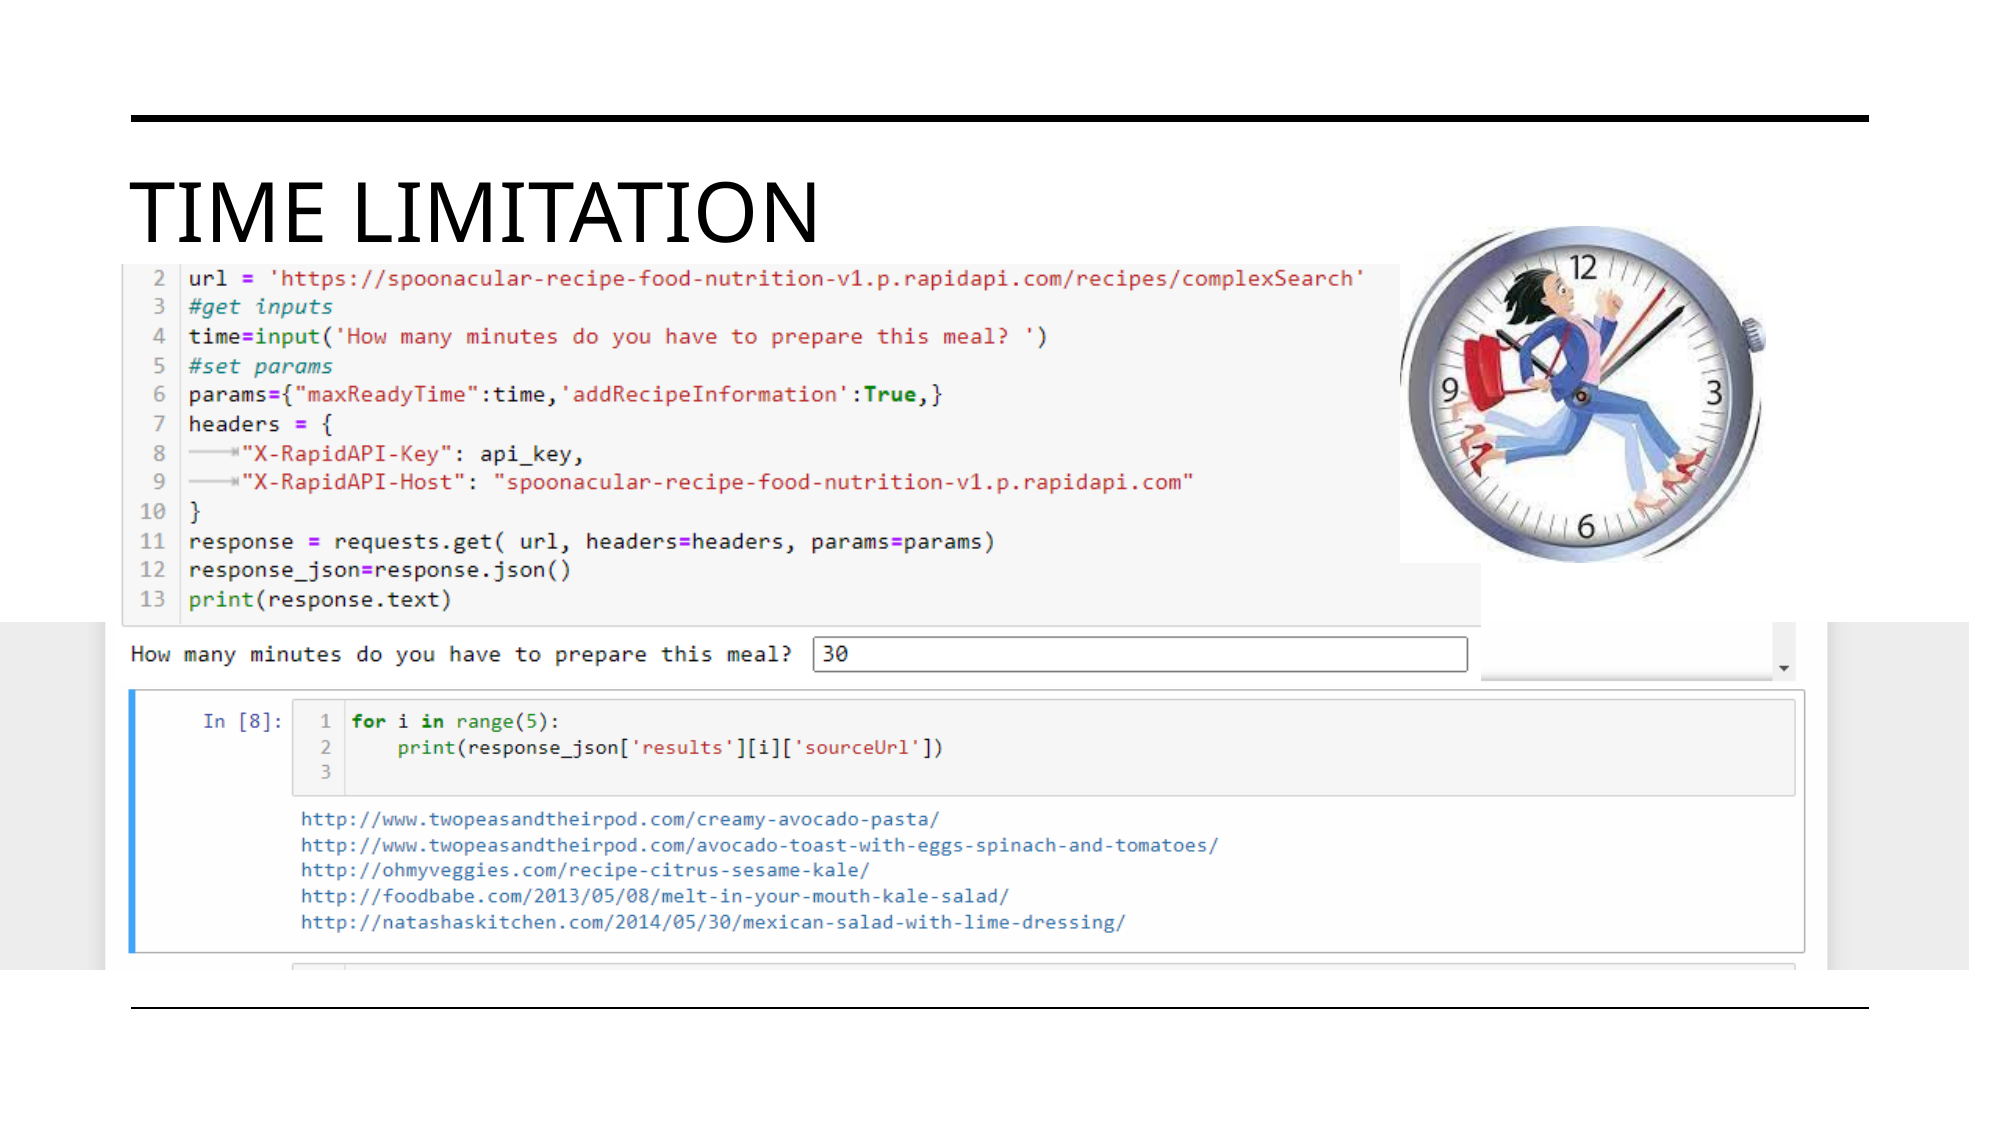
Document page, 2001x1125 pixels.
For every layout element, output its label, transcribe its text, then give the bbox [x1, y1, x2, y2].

title Time limitation [114, 151, 1869, 377]
picture [1400, 226, 1766, 563]
picture [0, 622, 1969, 970]
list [114, 264, 1481, 683]
